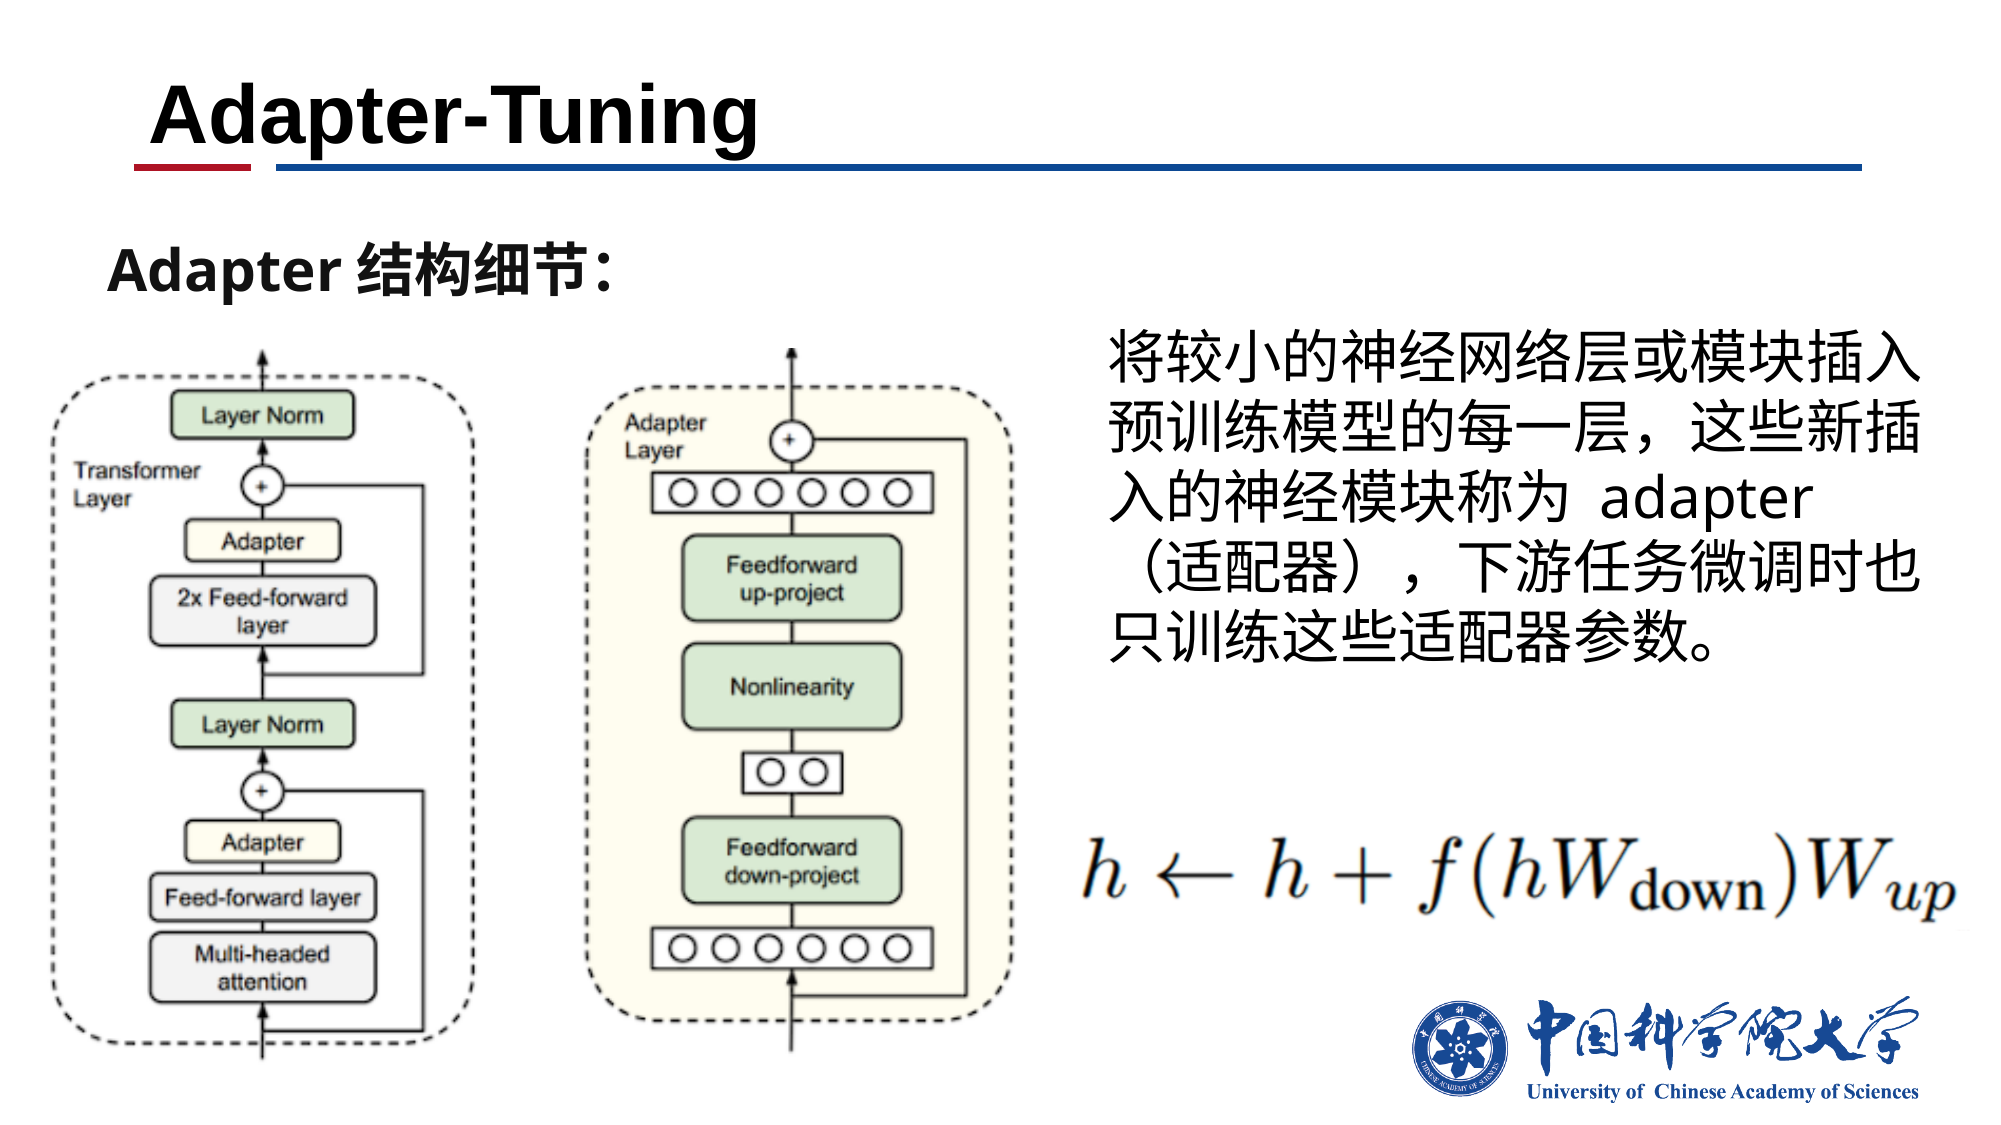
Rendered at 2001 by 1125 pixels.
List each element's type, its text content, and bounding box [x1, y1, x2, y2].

picture [1066, 809, 1970, 931]
text_box Adapter结构细节： [92, 225, 1093, 311]
picture [30, 348, 1057, 1075]
text_box 将较小的神经网络层或模块插入预训练模型的每一层，这些新插入的神经模块称为 adapter（适配器），下游任务微调时也只训练这些适配器参数。 [1092, 313, 1944, 678]
picture [1412, 996, 1919, 1103]
title Adapter-Tuning [133, 0, 1863, 168]
